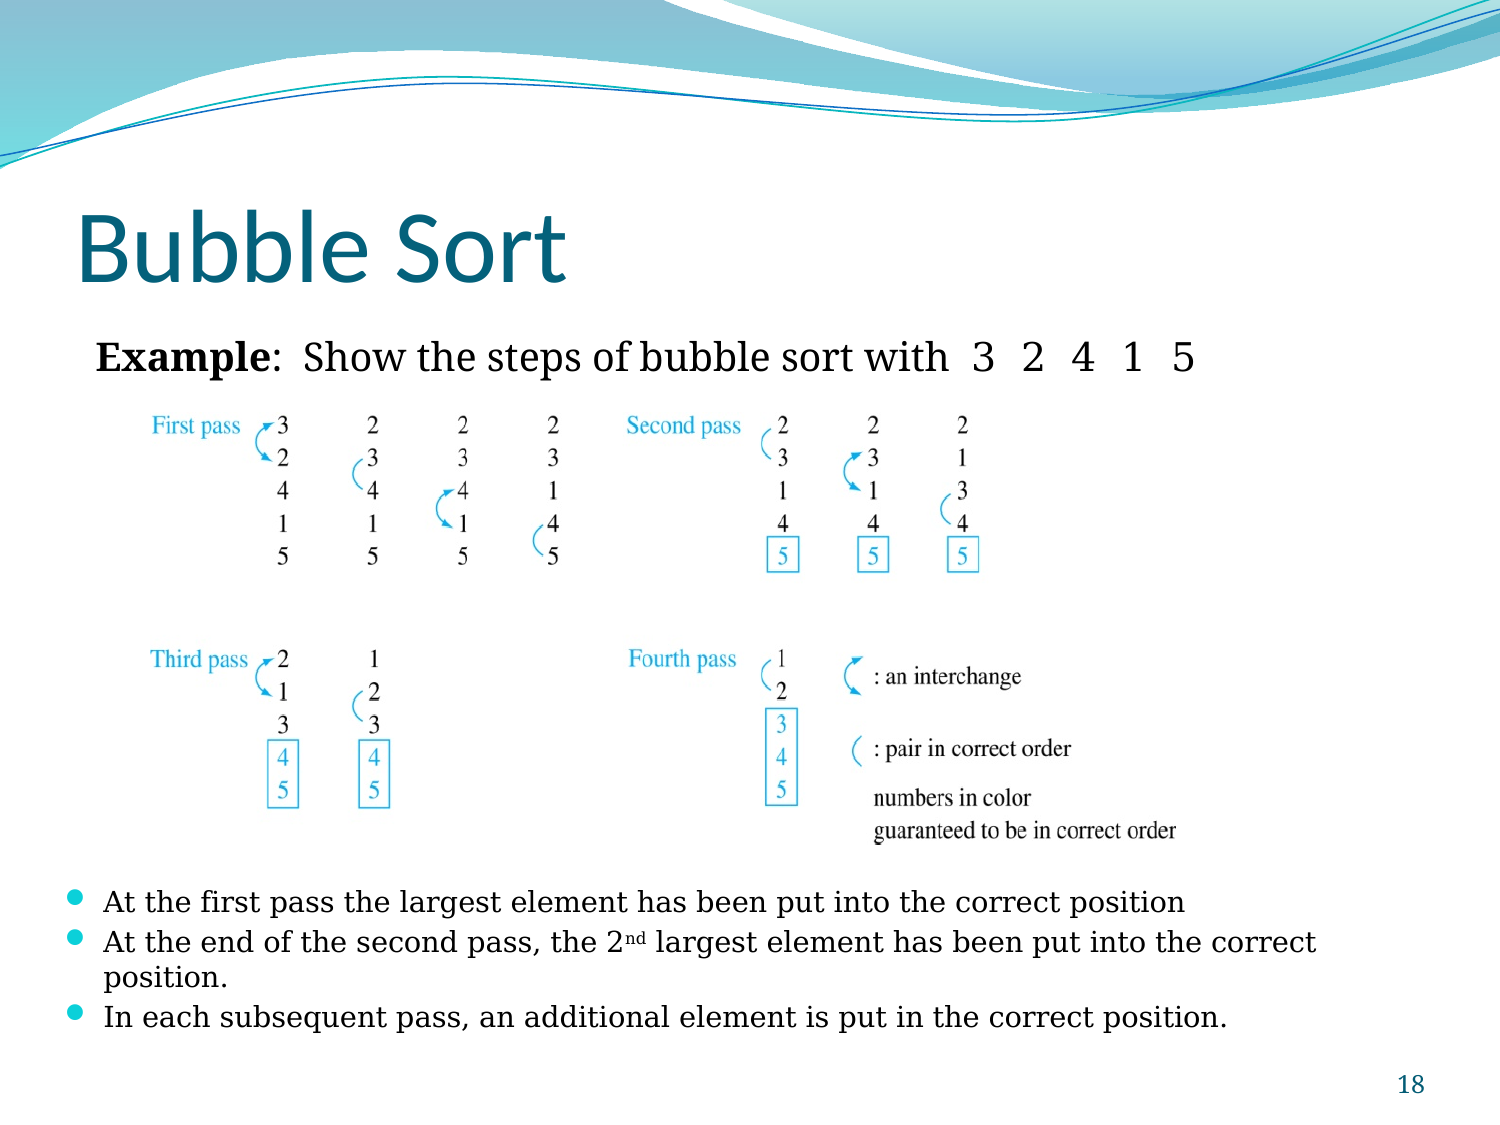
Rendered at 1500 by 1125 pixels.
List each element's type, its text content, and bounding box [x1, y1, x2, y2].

list Example: Show the steps of bubble sort with 3 2 4 1 5 At the first pass the largest element has been put into the correct position At the end of the second pass, the 2nd largest element has been put into the correct position. In each subsequent pass, an additional element is put in the correct position. [50, 324, 1400, 1045]
slide_number 35 [142, 413, 1180, 857]
picture [149, 412, 1176, 845]
title Bubble Sort [75, 115, 1425, 303]
slide_number 18 [1299, 1042, 1425, 1103]
